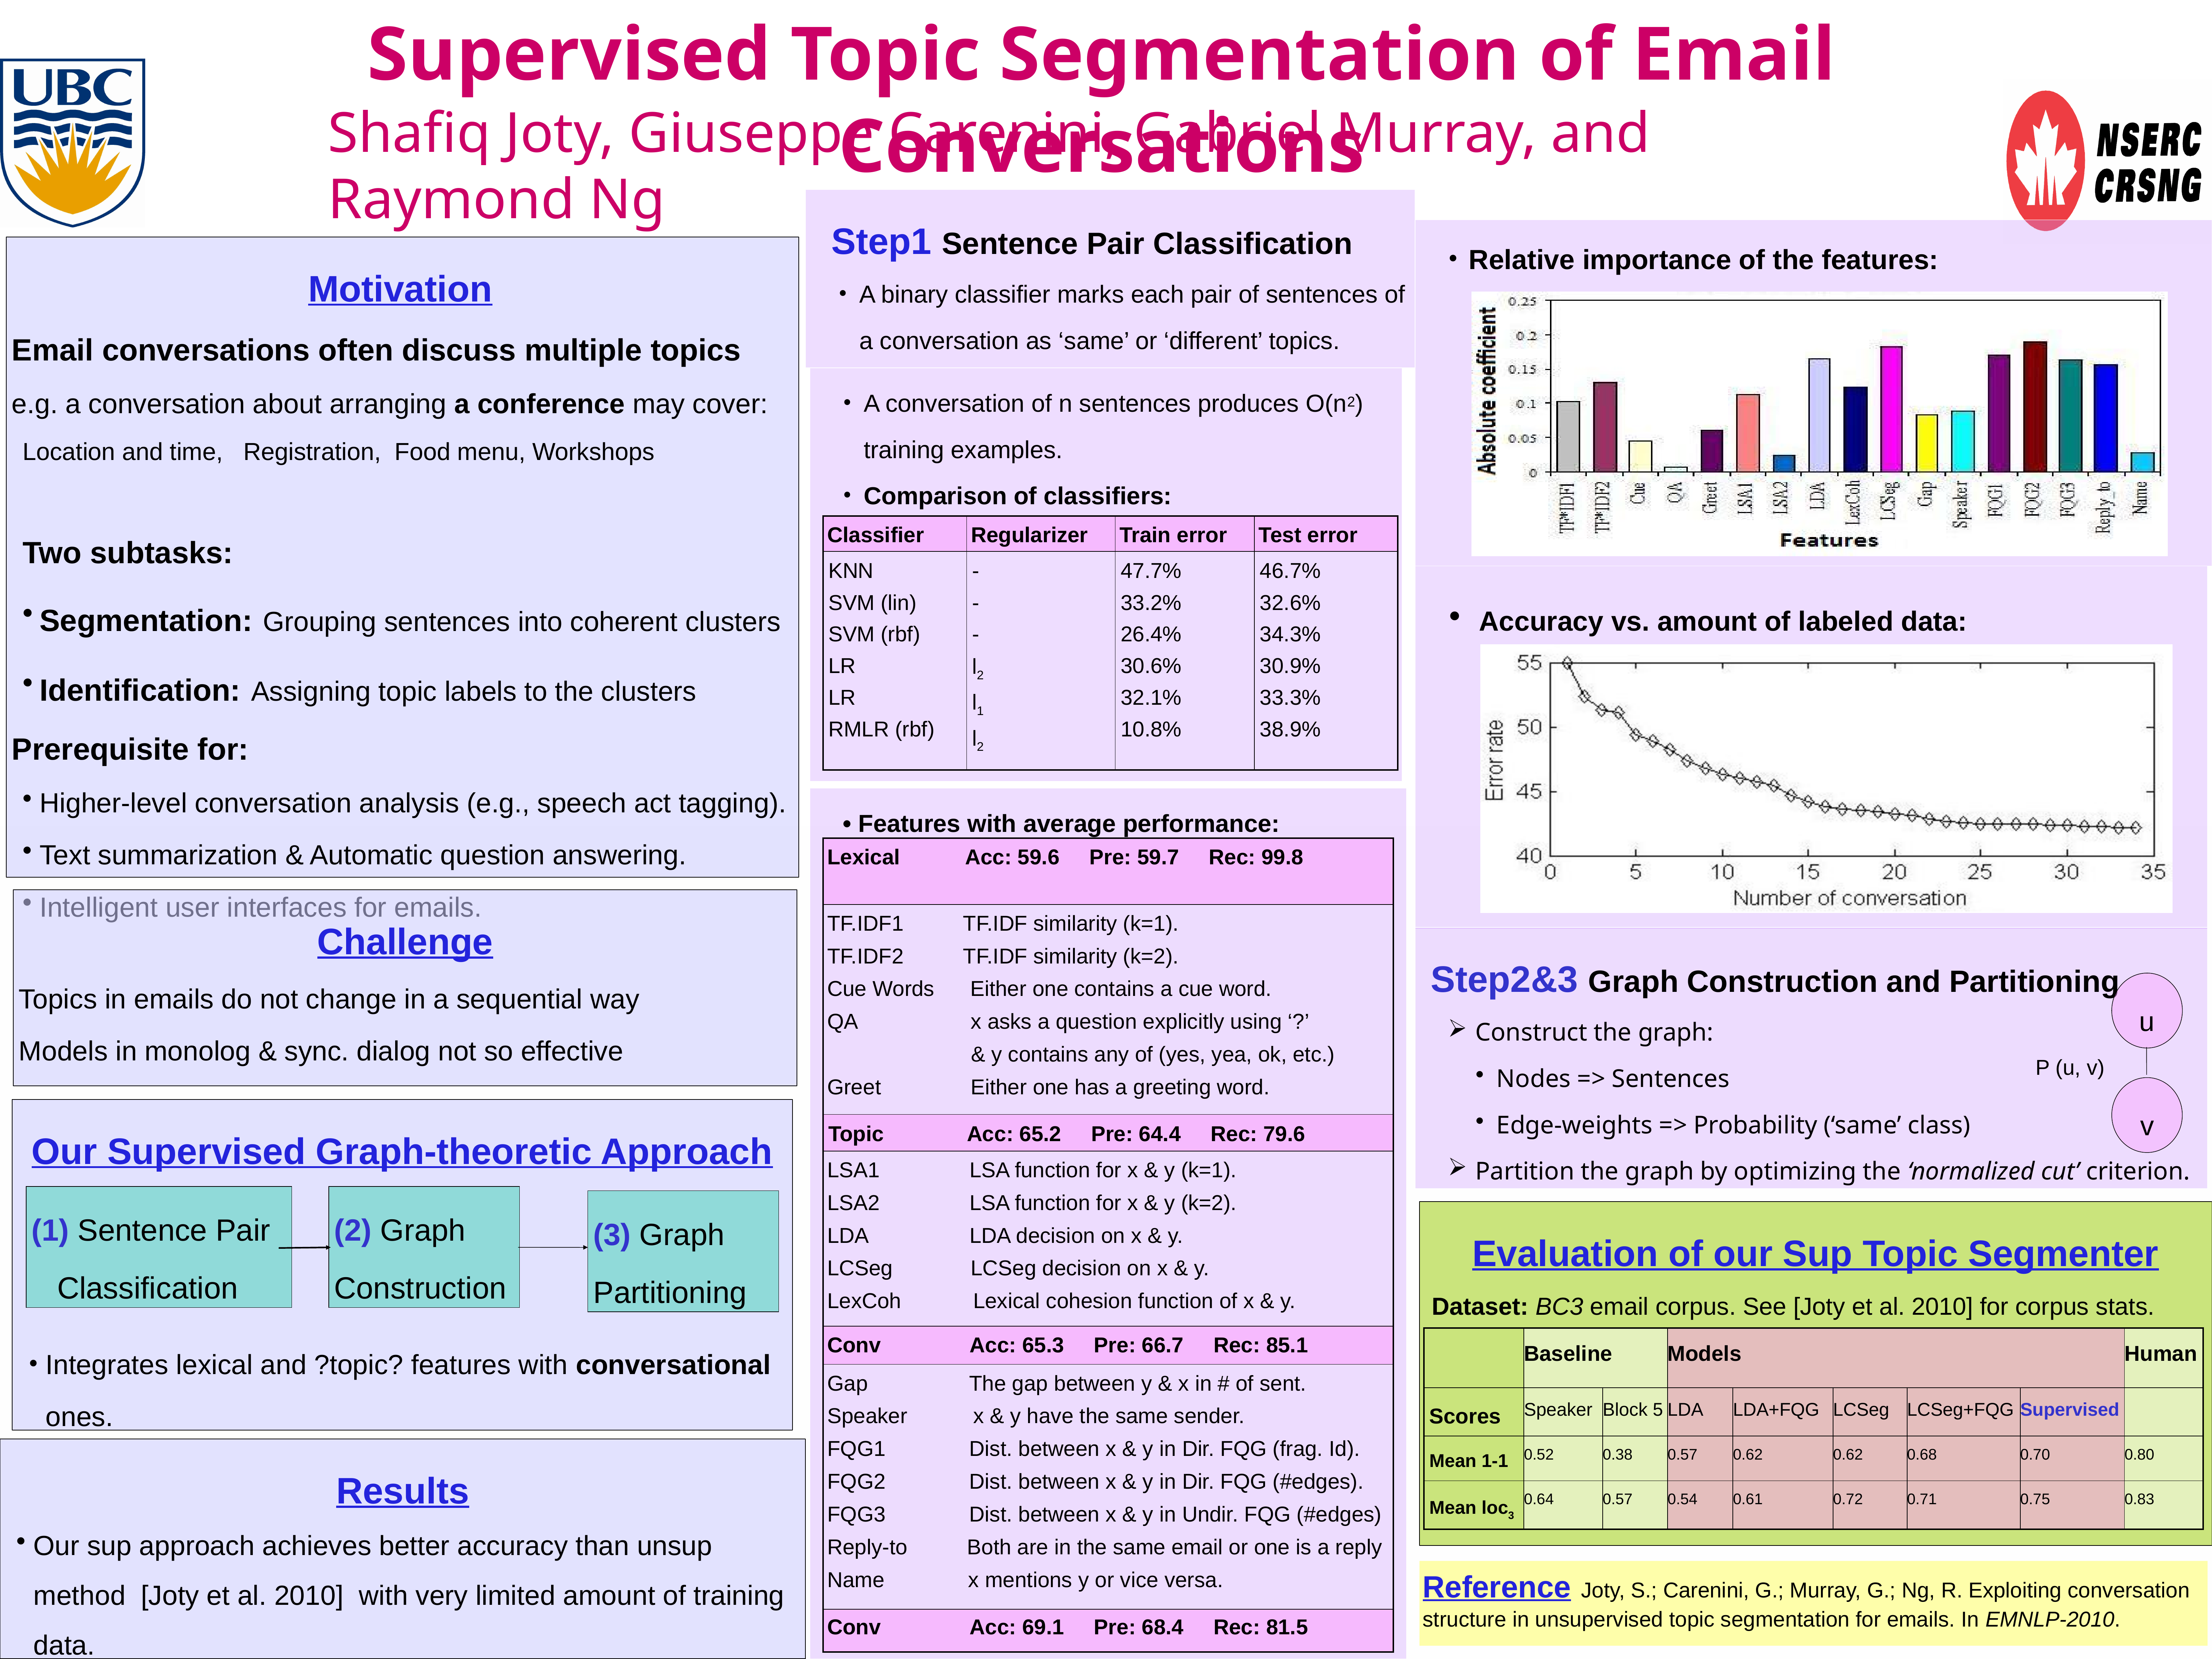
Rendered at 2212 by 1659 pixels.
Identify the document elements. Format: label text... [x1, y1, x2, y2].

table_cell TF.IDF1 TF.IDF similarity (k=1). TF.IDF2 TF.IDF similarity (k=2). Cue Words Either one contains a cue word. QA x asks a question explicitly using ‘?’ & y contains any of (yes, yea, ok, etc.) Greet Either one has a greeting word. [824, 905, 1393, 1114]
picture [0, 59, 145, 227]
table_cell Supervised [2021, 1388, 2124, 1436]
table_cell 0.57 [1668, 1436, 1732, 1481]
text_box Results Our sup approach achieves better accuracy than unsup method [Joty et al. 2010] with very limited amount of training data. [0, 1439, 806, 1659]
text_box v [2112, 1077, 2183, 1153]
table_header [1425, 1329, 1523, 1387]
table_cell Gap The gap between y & x in # of sent. Speaker x & y have the same sender. FQG1 Dist. between x & y in Dir. FQG (frag. Id). FQG2 Dist. between x & y in Dir. FQG (#edges). FQG3 Dist. between x & y in Undir. FQG (#edges) Reply-to Both are in the same email or one is a reply Name x mentions y or vice versa. [824, 1365, 1393, 1609]
table_cell 0.83 [2125, 1481, 2202, 1529]
text_box Shafiq Joty, Giuseppe Carenini, Gabriel Murray, and Raymond Ng [318, 135, 1837, 234]
table_cell KNN SVM (lin) SVM (rbf) LR LR RMLR (rbf) [824, 552, 966, 769]
text_box [799, 334, 804, 411]
table_header Train error [1115, 517, 1254, 551]
table_cell 0.38 [1603, 1436, 1667, 1481]
text_box Motivation Email conversations often discuss multiple topics e.g. a conversation about arranging a conference may cover: Location and time, Registration, Food menu, Workshops Two subtasks: Segmentation: Grouping sentences into coherent clusters Identification: Assigning topic labels to the clusters Prerequisite for: Higher-level conversation analysis (e.g., speech act tagging). Text summarization & Automatic question answering. Intelligent user interfaces for emails. [6, 237, 799, 878]
table_cell Conv Acc: 65.3 Pre: 66.7 Rec: 85.1 [824, 1327, 1393, 1364]
text_box Step1 Sentence Pair Classification A binary classifier marks each pair of sentences of a conversation as ‘same’ or ‘different’ topics. [805, 189, 1415, 368]
table_header Lexical Acc: 59.6 Pre: 59.7 Rec: 99.8 [824, 839, 1393, 904]
text_box (2) Graph Construction [328, 1186, 520, 1308]
table_cell 0.75 [2021, 1481, 2124, 1529]
table_cell LDA+FQG [1733, 1388, 1833, 1436]
text_box [201, 1303, 810, 1449]
picture [1471, 292, 2168, 556]
table_cell Mean 1-1 [1425, 1436, 1523, 1481]
text_box Accuracy vs. amount of labeled data: [1415, 566, 2208, 927]
table_header Test error [1255, 517, 1397, 551]
text_box Step2&3 Graph Construction and Partitioning Construct the graph: Nodes => Sentences Edge-weights => Probability (‘same’ class) Partition the graph by optimizing the ‘normalized cut’ criterion. [1415, 927, 2208, 1189]
table_cell 0.61 [1733, 1481, 1833, 1529]
table_cell 0.72 [1833, 1481, 1907, 1529]
text_box • Features with average performance: [810, 788, 1407, 1659]
table_cell Mean loc3 [1425, 1481, 1523, 1529]
table_cell 0.54 [1668, 1481, 1732, 1529]
text_box u [2111, 973, 2183, 1048]
table_header Classifier [824, 517, 966, 551]
table_cell 0.64 [1524, 1481, 1602, 1529]
table_cell Scores [1425, 1388, 1523, 1436]
text_box [1407, 941, 1591, 1492]
text_box Challenge Topics in emails do not change in a sequential way Models in monolog & sync. dialog not so effective [13, 890, 797, 1086]
table_cell 0.71 [1908, 1481, 2020, 1529]
table_cell Speaker [1524, 1388, 1602, 1436]
table_header Baseline [1524, 1329, 1667, 1387]
table_header Regularizer [967, 517, 1115, 551]
text_box Reference Joty, S.; Carenini, G.; Murray, G.; Ng, R. Exploiting conversation structure in unsupervised topic segmentation for emails. In EMNLP-2010. [1419, 1561, 2208, 1646]
table_cell Block 5 [1603, 1388, 1667, 1436]
table_cell LDA [1668, 1388, 1732, 1436]
table_cell 0.80 [2125, 1436, 2202, 1481]
table_cell 47.7% 33.2% 26.4% 30.6% 32.1% 10.8% [1115, 552, 1254, 769]
text_box [518, 1245, 588, 1250]
table_cell 0.68 [1908, 1436, 2020, 1481]
table_header Models [1668, 1329, 2124, 1387]
text_box A conversation of n sentences produces O(n2) training examples. Comparison of classifiers: [810, 368, 1402, 782]
table_header Human [2125, 1329, 2202, 1387]
table_cell LSA1 LSA function for x & y (k=1). LSA2 LSA function for x & y (k=2). LDA LDA decision on x & y. LCSeg LCSeg decision on x & y. LexCoh Lexical cohesion function of x & y. [824, 1151, 1393, 1326]
text_box [279, 1245, 331, 1250]
table_cell 0.57 [1603, 1481, 1667, 1529]
table_cell LCSeg [1833, 1388, 1907, 1436]
text_box Supervised Topic Segmentation of Email Conversations [126, 0, 2077, 135]
text_box (1) Sentence Pair Classification [26, 1186, 292, 1308]
table_cell LCSeg+FQG [1908, 1388, 2020, 1436]
table_cell 46.7% 32.6% 34.3% 30.9% 33.3% 38.9% [1255, 552, 1397, 769]
text_box P (u, v) [1994, 1036, 2127, 1082]
table_cell [2125, 1388, 2202, 1436]
table_cell 0.52 [1524, 1436, 1602, 1481]
text_box Evaluation of our Sup Topic Segmenter Dataset: BC3 email corpus. See [Joty et al. 2010] for corpus stats. [1419, 1202, 2212, 1546]
picture [1480, 644, 2173, 913]
text_box Our Supervised Graph-theoretic Approach Integrates lexical and ?topic? features with conversational ones. [12, 1099, 793, 1430]
text_box Relative importance of the features: [1415, 220, 2212, 566]
text_box [81, 788, 810, 880]
text_box [1978, 1151, 2098, 1184]
table_cell Conv Acc: 69.1 Pre: 68.4 Rec: 81.5 [824, 1610, 1393, 1651]
table_cell Topic Acc: 65.2 Pre: 64.4 Rec: 79.6 [824, 1115, 1393, 1151]
text_box [170, 880, 810, 898]
table_cell 0.70 [2021, 1436, 2124, 1481]
text_box (3) Graph Partitioning [588, 1191, 779, 1312]
table_cell - - - l2 l1 l2 [967, 552, 1115, 769]
picture [2003, 79, 2212, 244]
table_cell 0.62 [1833, 1436, 1907, 1481]
table_cell 0.62 [1733, 1436, 1833, 1481]
